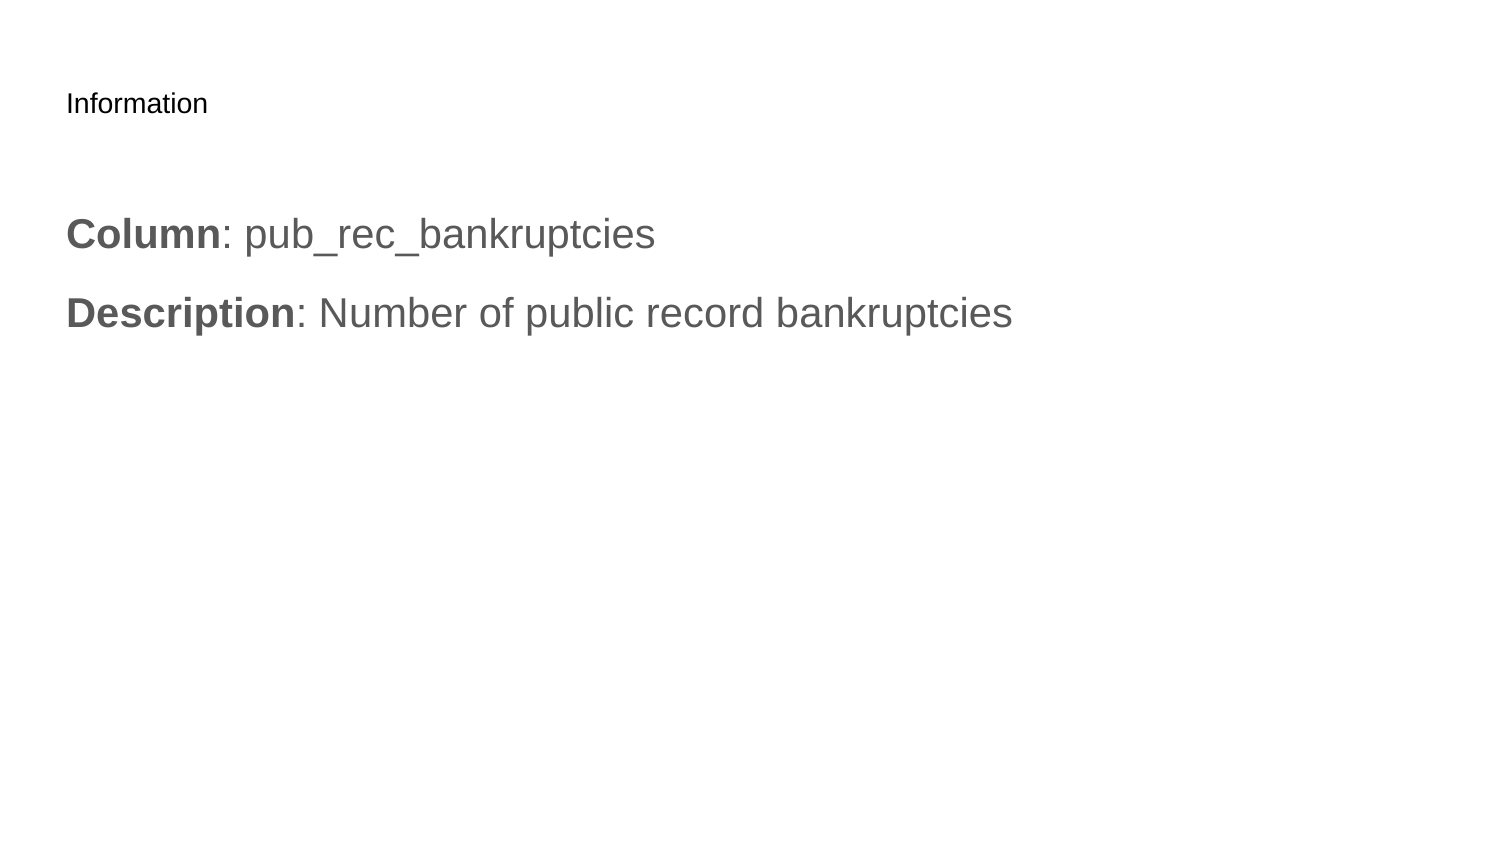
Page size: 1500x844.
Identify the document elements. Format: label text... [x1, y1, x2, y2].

title Information [51, 72, 1449, 167]
list Column: pub_rec_bankruptcies Description: Number of public record bankruptcies [51, 189, 1449, 750]
